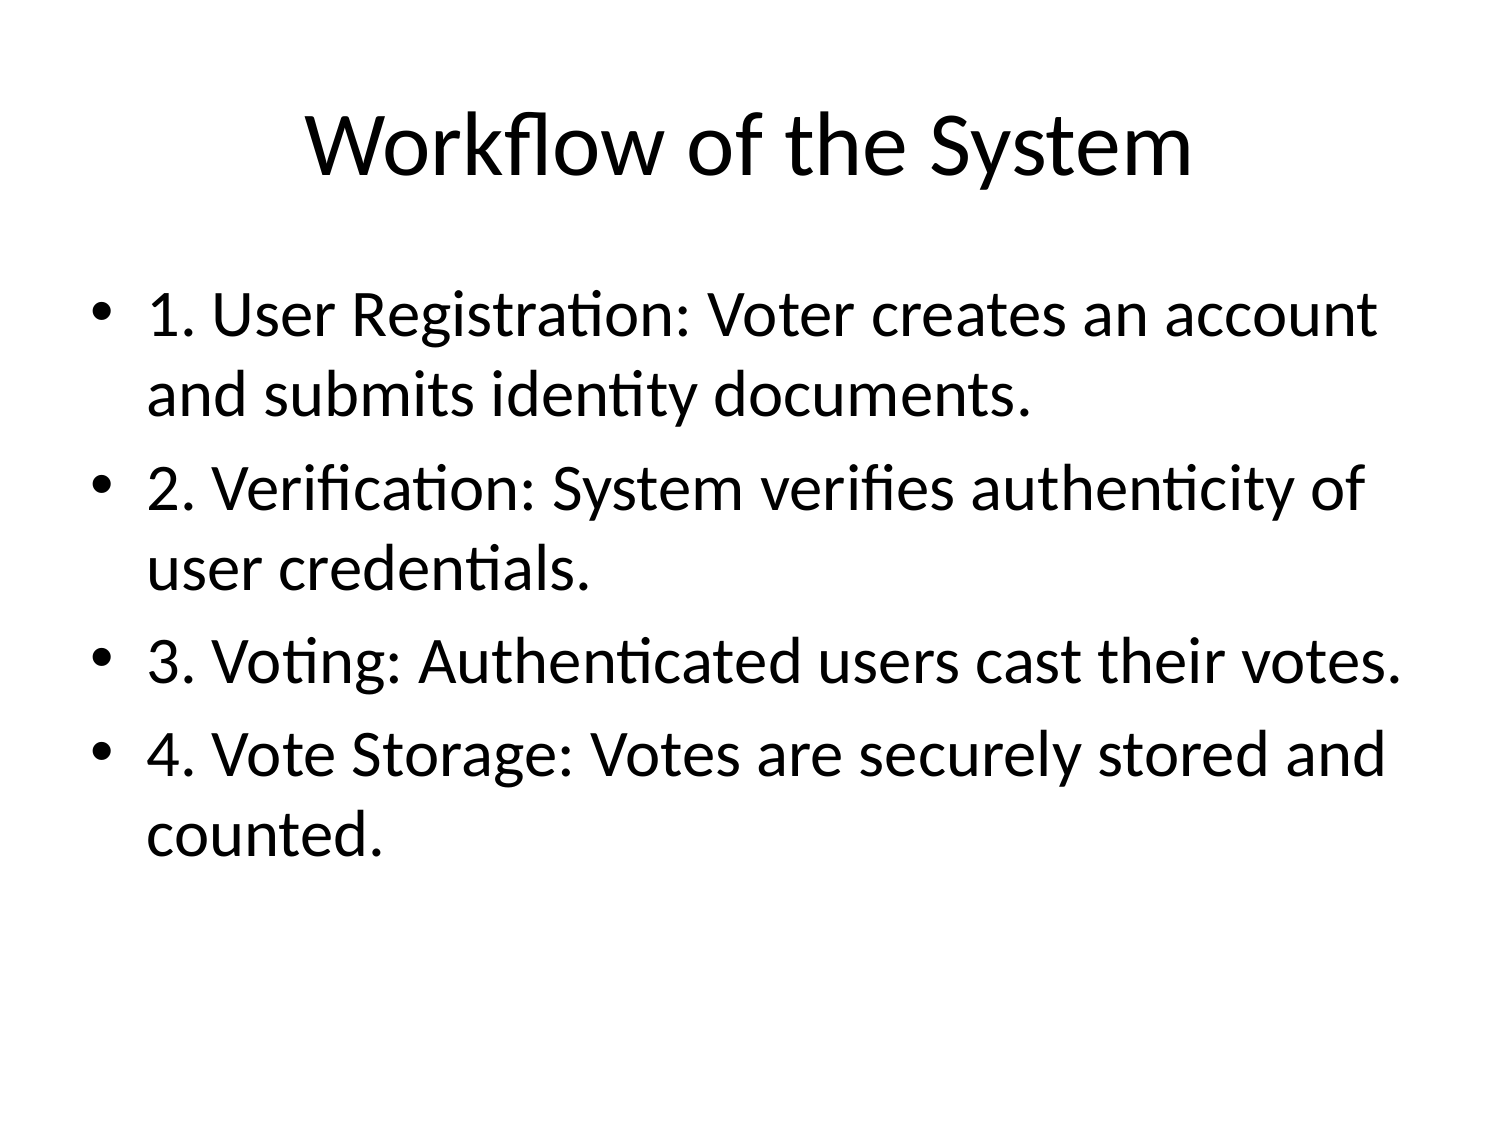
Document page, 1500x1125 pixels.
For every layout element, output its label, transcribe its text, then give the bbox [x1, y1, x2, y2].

title Workflow of the System [75, 45, 1425, 233]
list 1. User Registration: Voter creates an account and submits identity documents. 2. Verification: System verifies authenticity of user credentials. 3. Voting: Authenticated users cast their votes. 4. Vote Storage: Votes are securely stored and counted. [75, 262, 1425, 1005]
